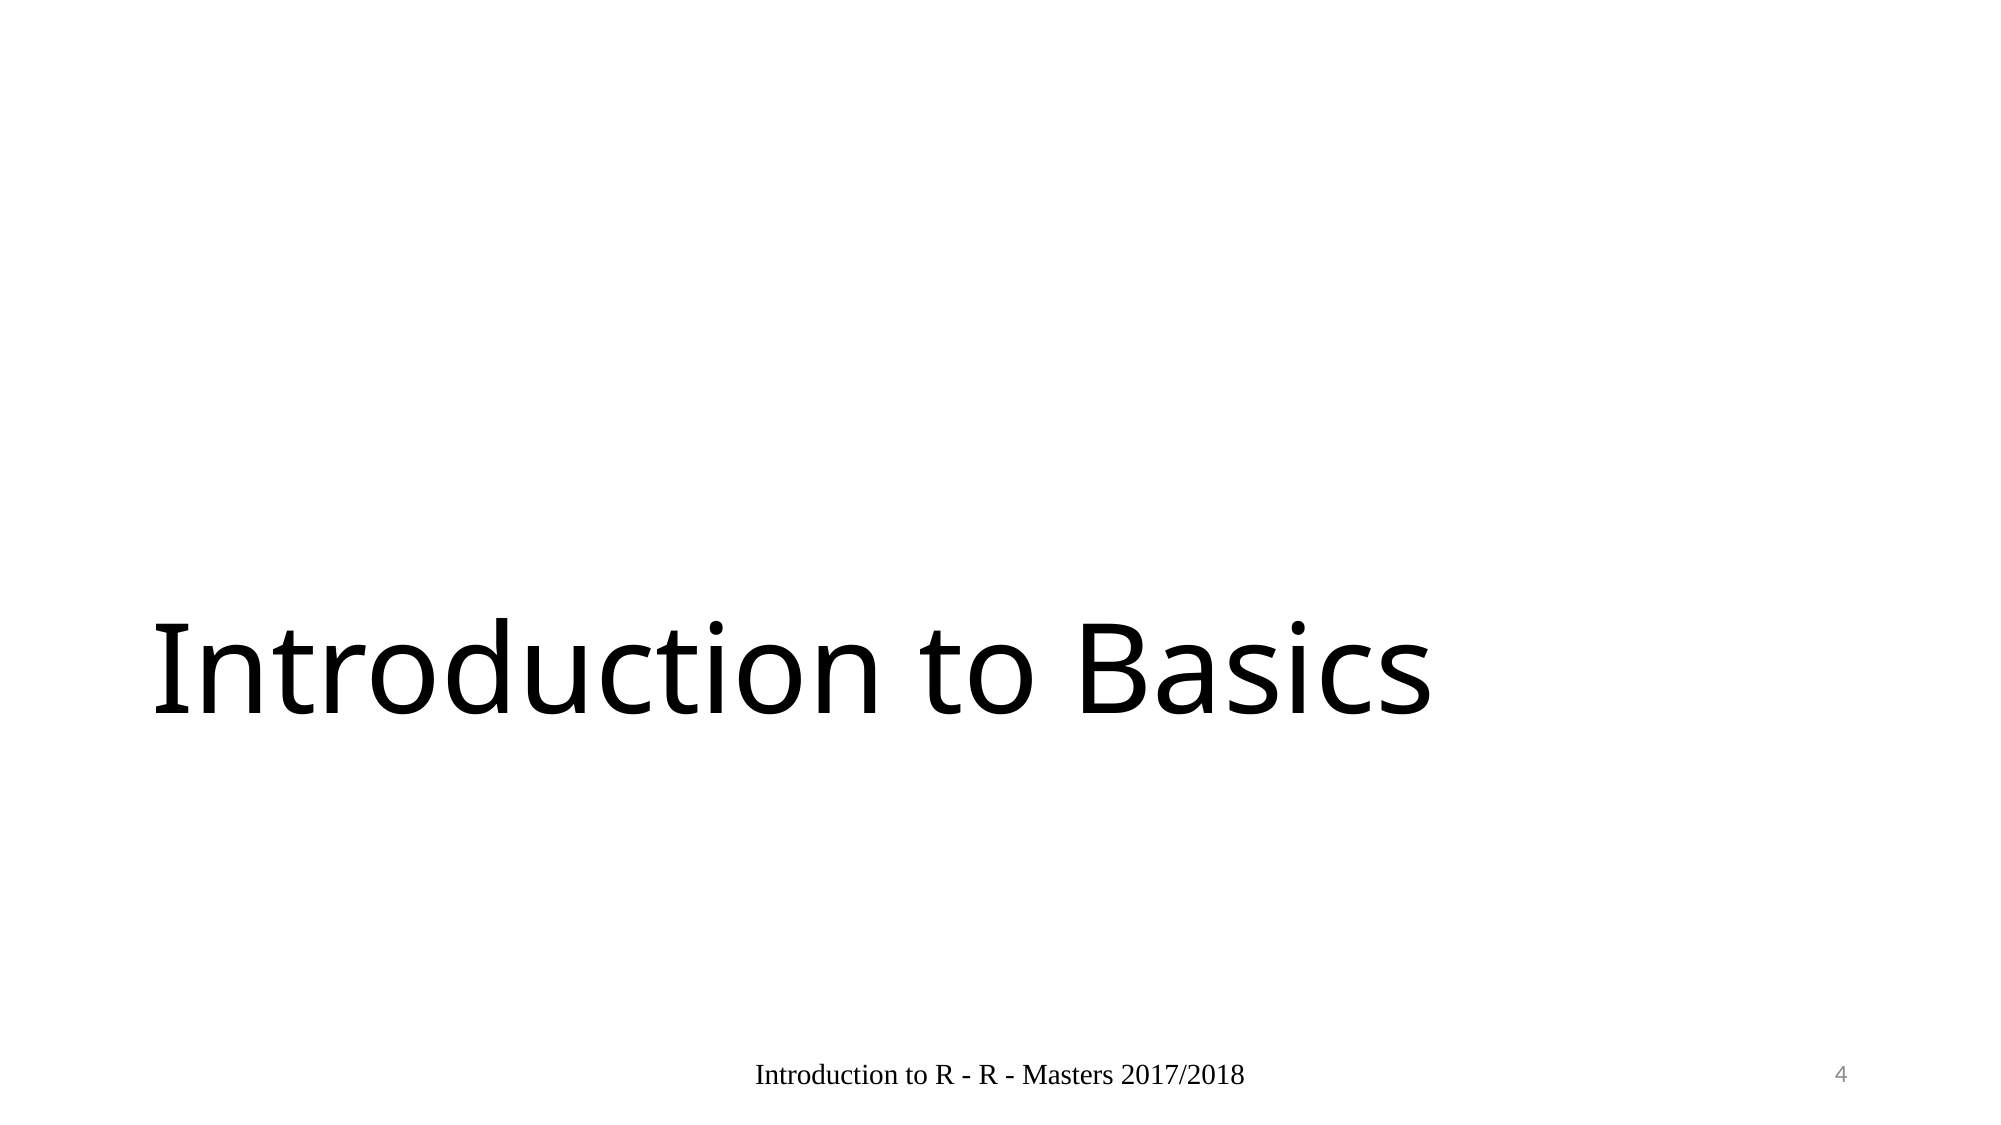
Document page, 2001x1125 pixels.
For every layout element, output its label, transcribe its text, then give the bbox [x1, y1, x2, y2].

footer Introduction to R - R - Masters 2017/2018 [662, 1042, 1338, 1103]
slide_number 4 [1412, 1042, 1863, 1103]
title Introduction to Basics [136, 280, 1862, 749]
